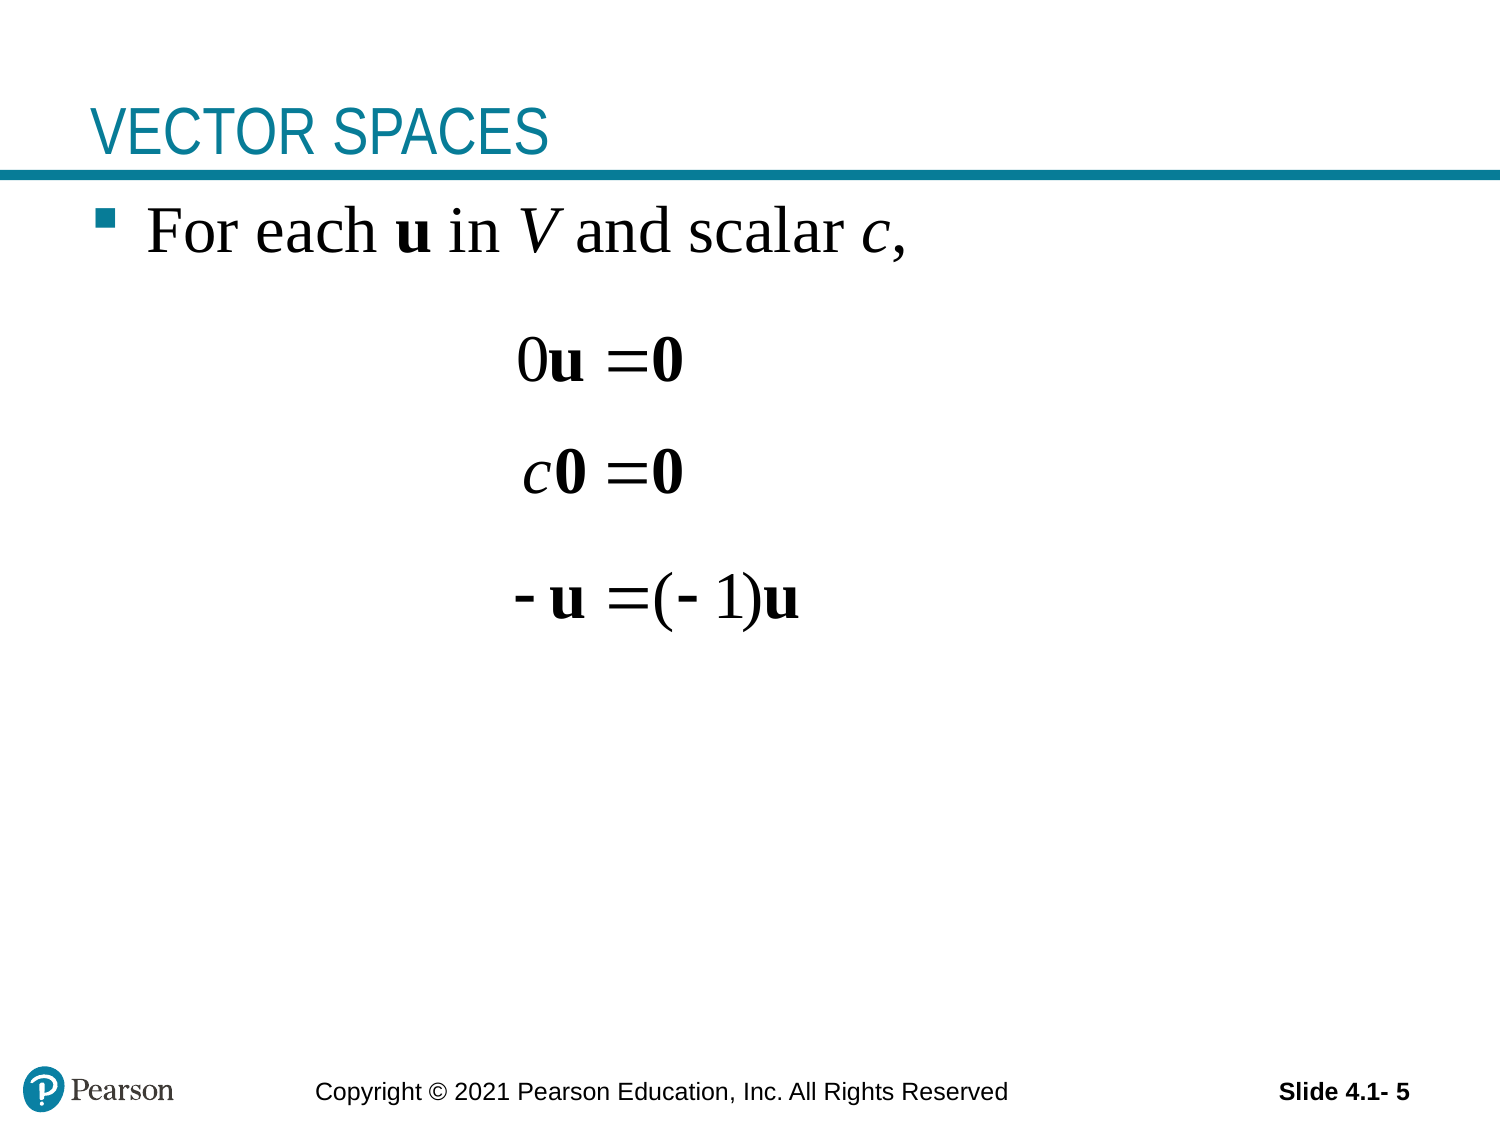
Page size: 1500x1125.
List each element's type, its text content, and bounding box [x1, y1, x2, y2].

footer Copyright © 2021 Pearson Education, Inc. All Rights Reserved [300, 1075, 1113, 1113]
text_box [514, 331, 688, 388]
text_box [520, 443, 688, 500]
list For each u in V and scalar c, [75, 187, 1425, 1075]
slide_number Slide 4.1- 5 [1113, 1075, 1425, 1113]
title VECTOR SPACES [75, 0, 1425, 175]
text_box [510, 566, 805, 638]
